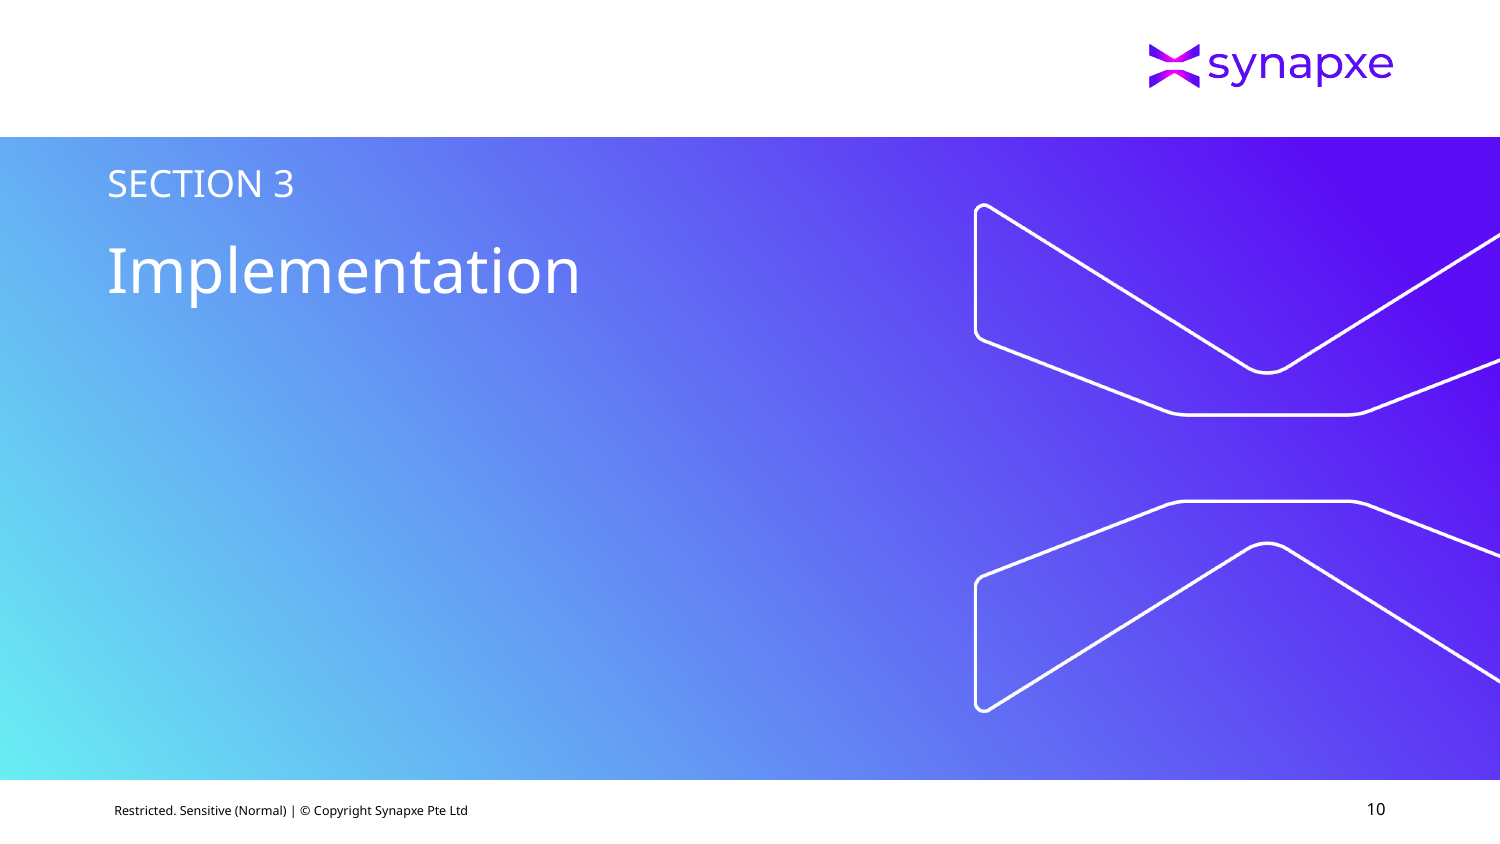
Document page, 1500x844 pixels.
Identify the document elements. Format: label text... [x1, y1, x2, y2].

slide_number ‹#› [1059, 788, 1397, 834]
footer Restricted. Sensitive (Normal) | © Copyright Synapxe Pte Ltd [103, 787, 610, 833]
picture [1149, 44, 1393, 88]
picture [973, 203, 1500, 713]
title Implementation [107, 233, 845, 415]
list SECTION 3 [107, 159, 922, 232]
